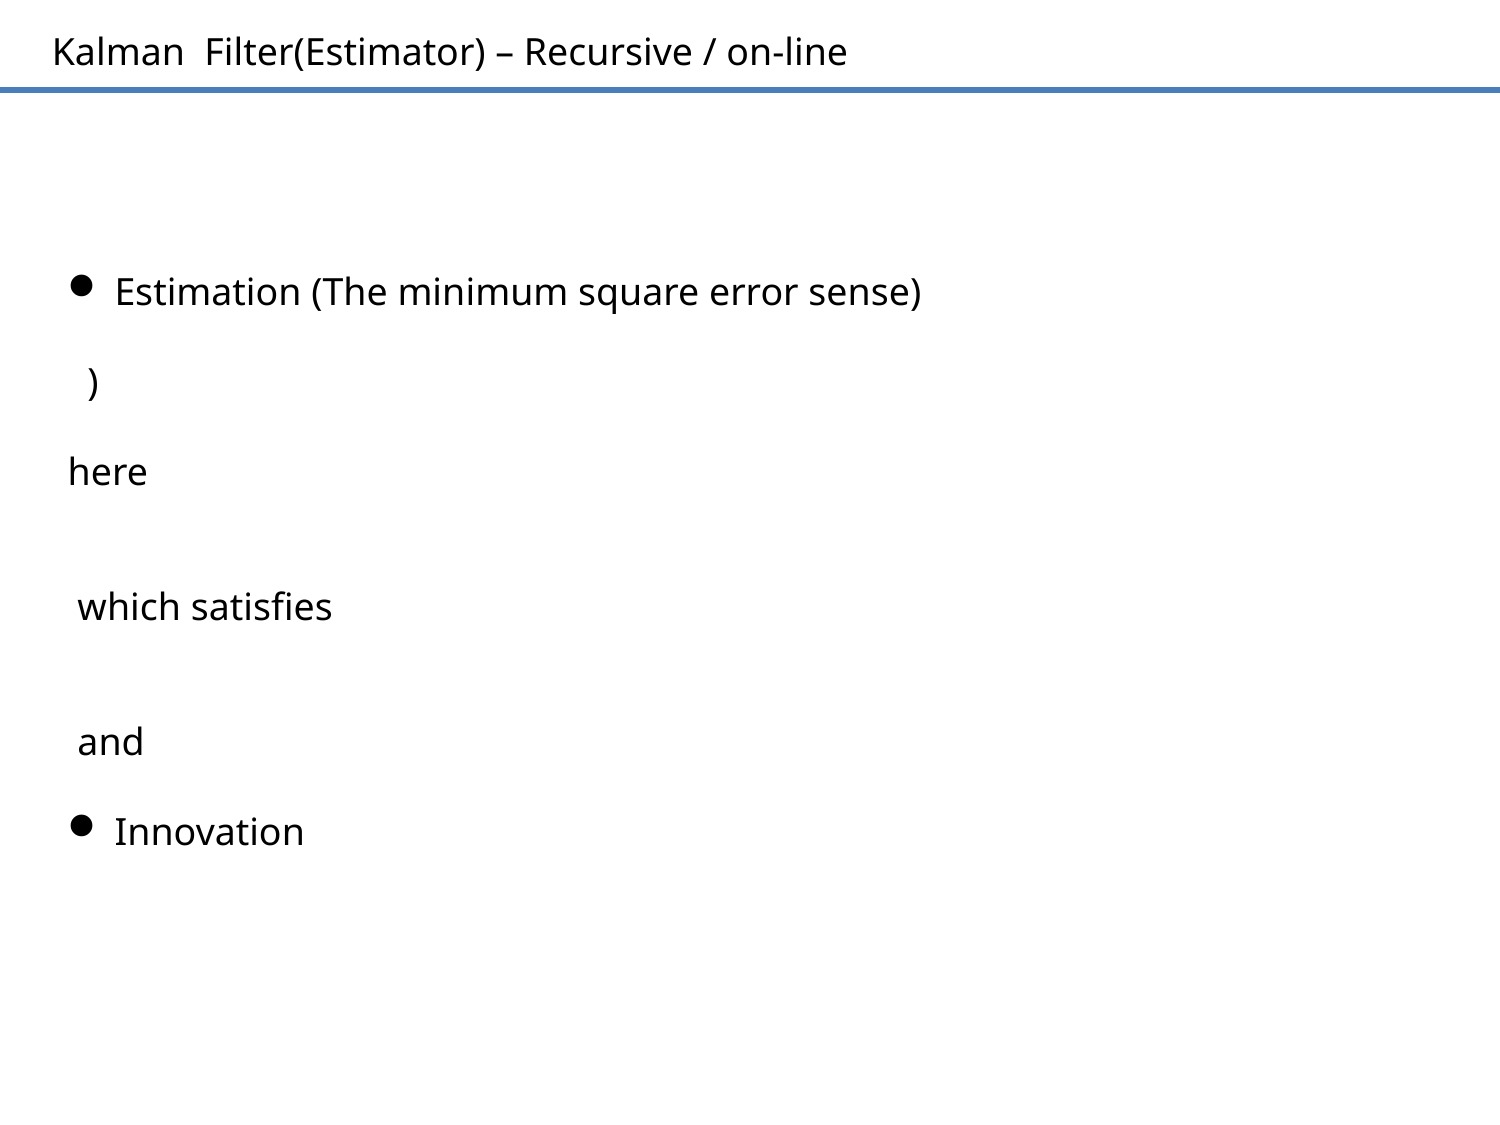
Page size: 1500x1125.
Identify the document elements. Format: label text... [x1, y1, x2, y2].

text_box Kalman Filter(Estimator) – Recursive / on-line [37, 20, 864, 81]
